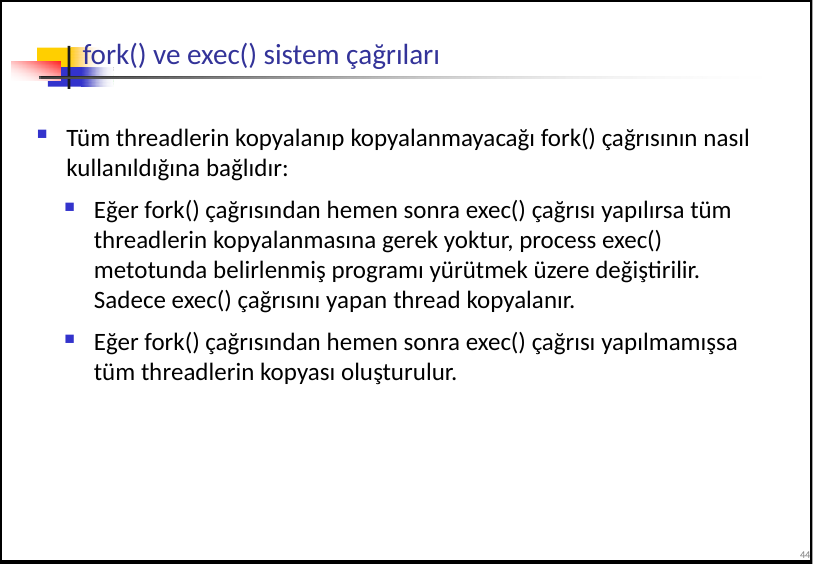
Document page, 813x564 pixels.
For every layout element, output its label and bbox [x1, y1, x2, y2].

text_box [10, 45, 771, 90]
text_box [0, 0, 813, 563]
